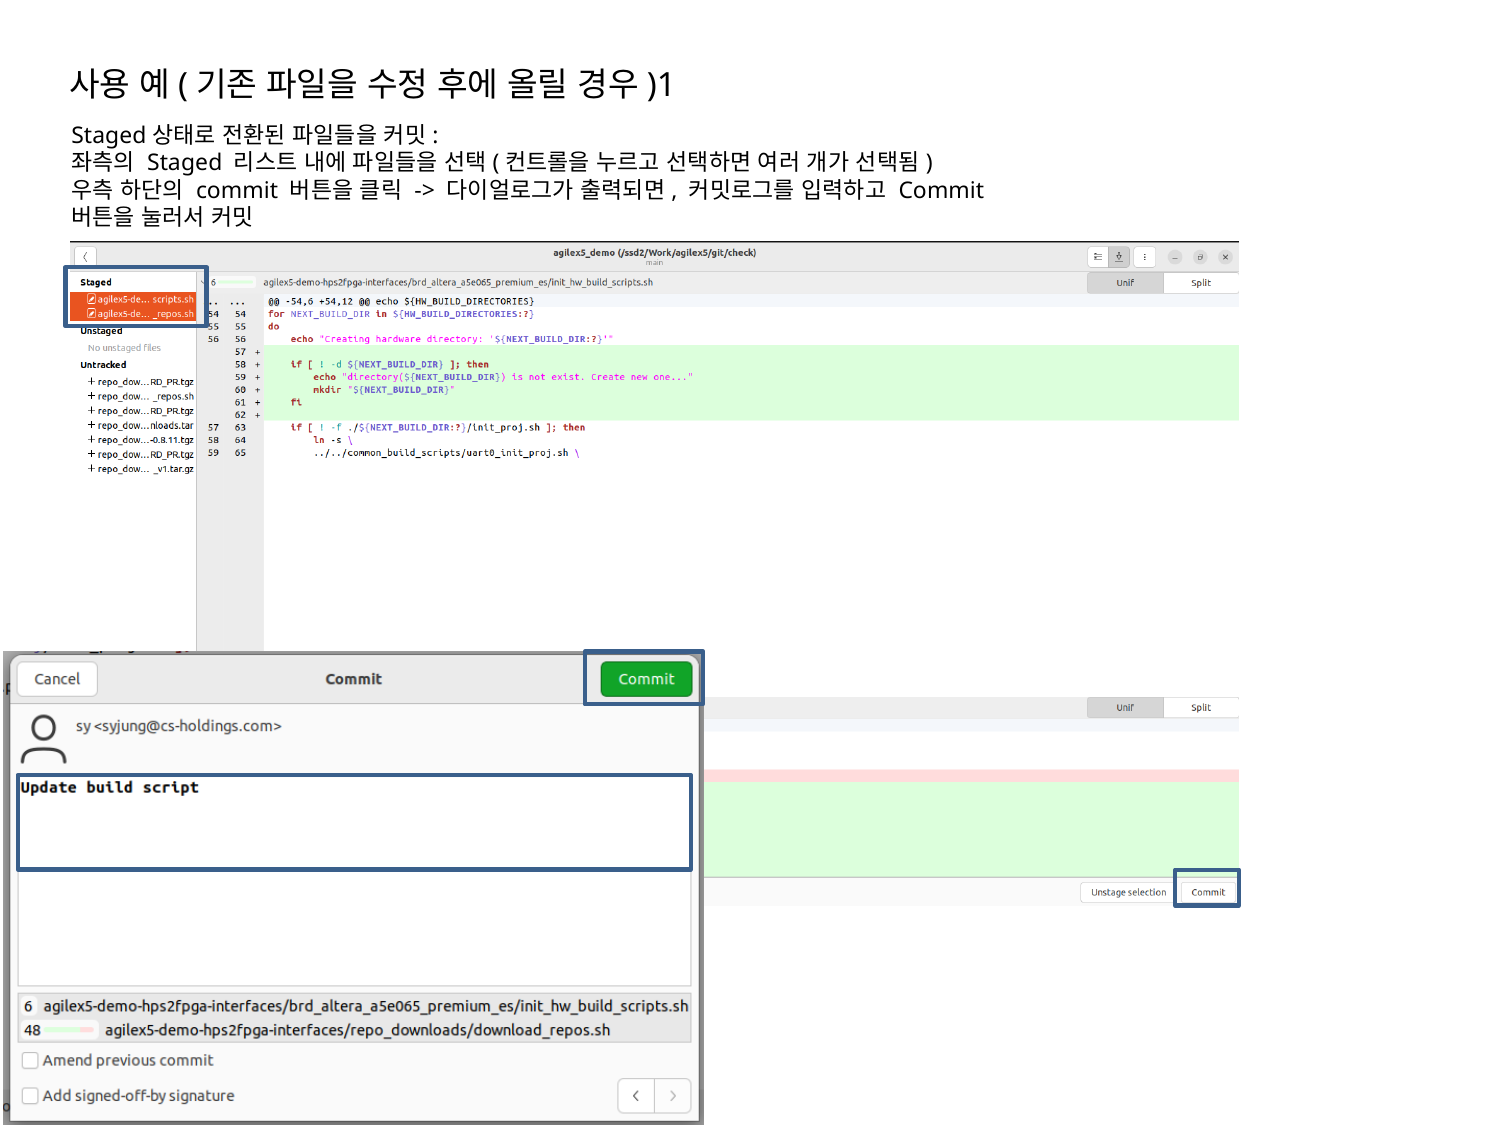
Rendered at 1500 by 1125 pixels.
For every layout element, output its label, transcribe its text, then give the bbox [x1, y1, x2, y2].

text_box 사용 예(기존 파일을 수정 후에 올릴 경우)1 [54, 56, 762, 111]
text_box Staged상태로 전환된 파일들을 커밋: 좌측의 Staged 리스트 내에 파일들을 선택(컨트롤을 누르고 선택하면 여러 개가 선택됨) 우측 하단의 commit 버튼을 클릭 -> 다이얼로그가 출력되면, 커밋로그를 입력하고 Commit버튼을 눌러서 커밋 [56, 112, 1022, 238]
picture [3, 241, 1240, 1125]
